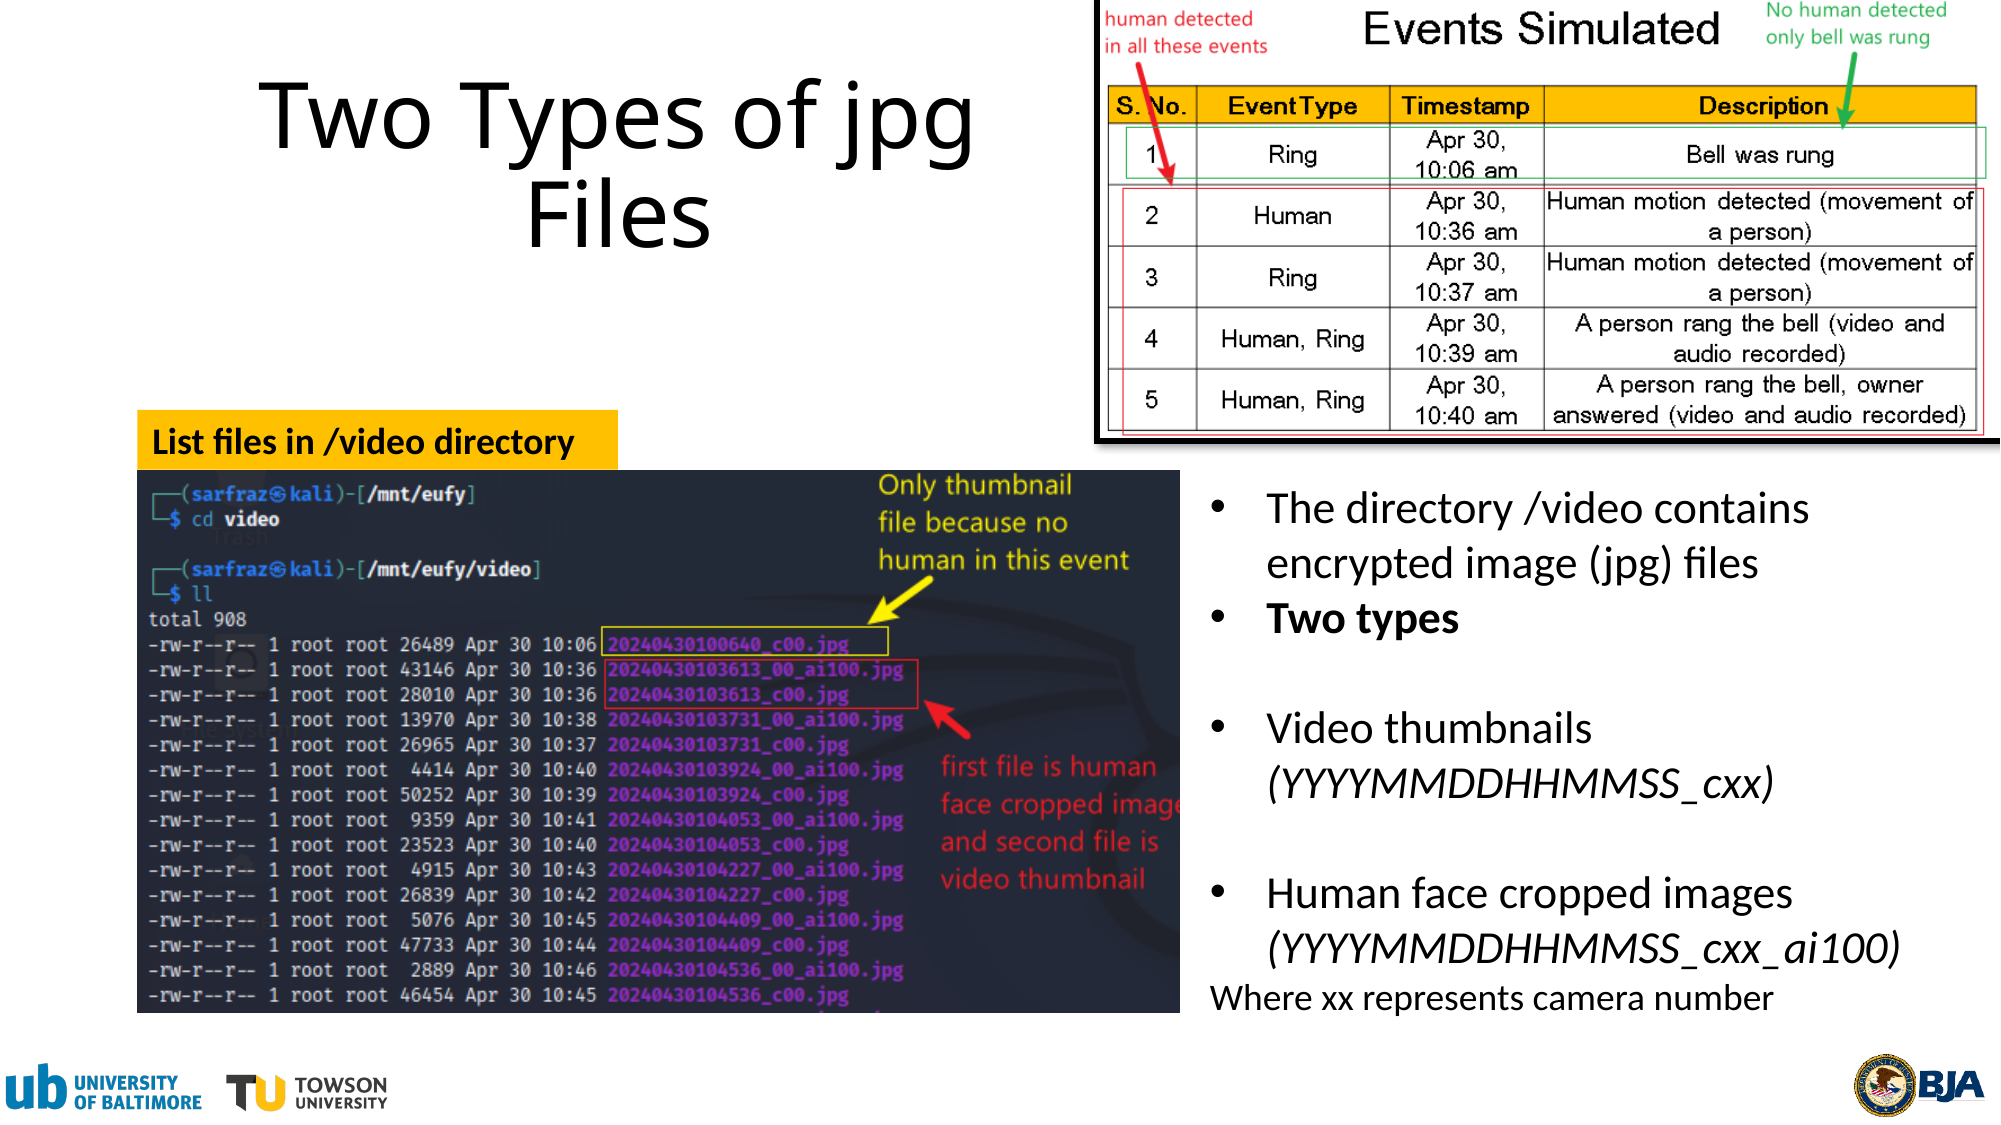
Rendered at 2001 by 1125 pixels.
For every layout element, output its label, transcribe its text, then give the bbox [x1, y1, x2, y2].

picture [1099, 0, 2000, 439]
picture [1854, 1054, 1986, 1117]
text_box List files in /video directory [137, 409, 618, 470]
picture [137, 470, 1180, 1013]
title Two Types of jpg Files [137, 59, 1092, 278]
text_box The directory /video contains encrypted image (jpg) files Two types Video thumbnails (YYYYMMDDHHMMSS_cxx) Human face cropped images (YYYYMMDDHHMMSS_cxx_ai100) Where xx represents camera number [1195, 470, 1923, 1026]
picture [0, 1031, 407, 1125]
